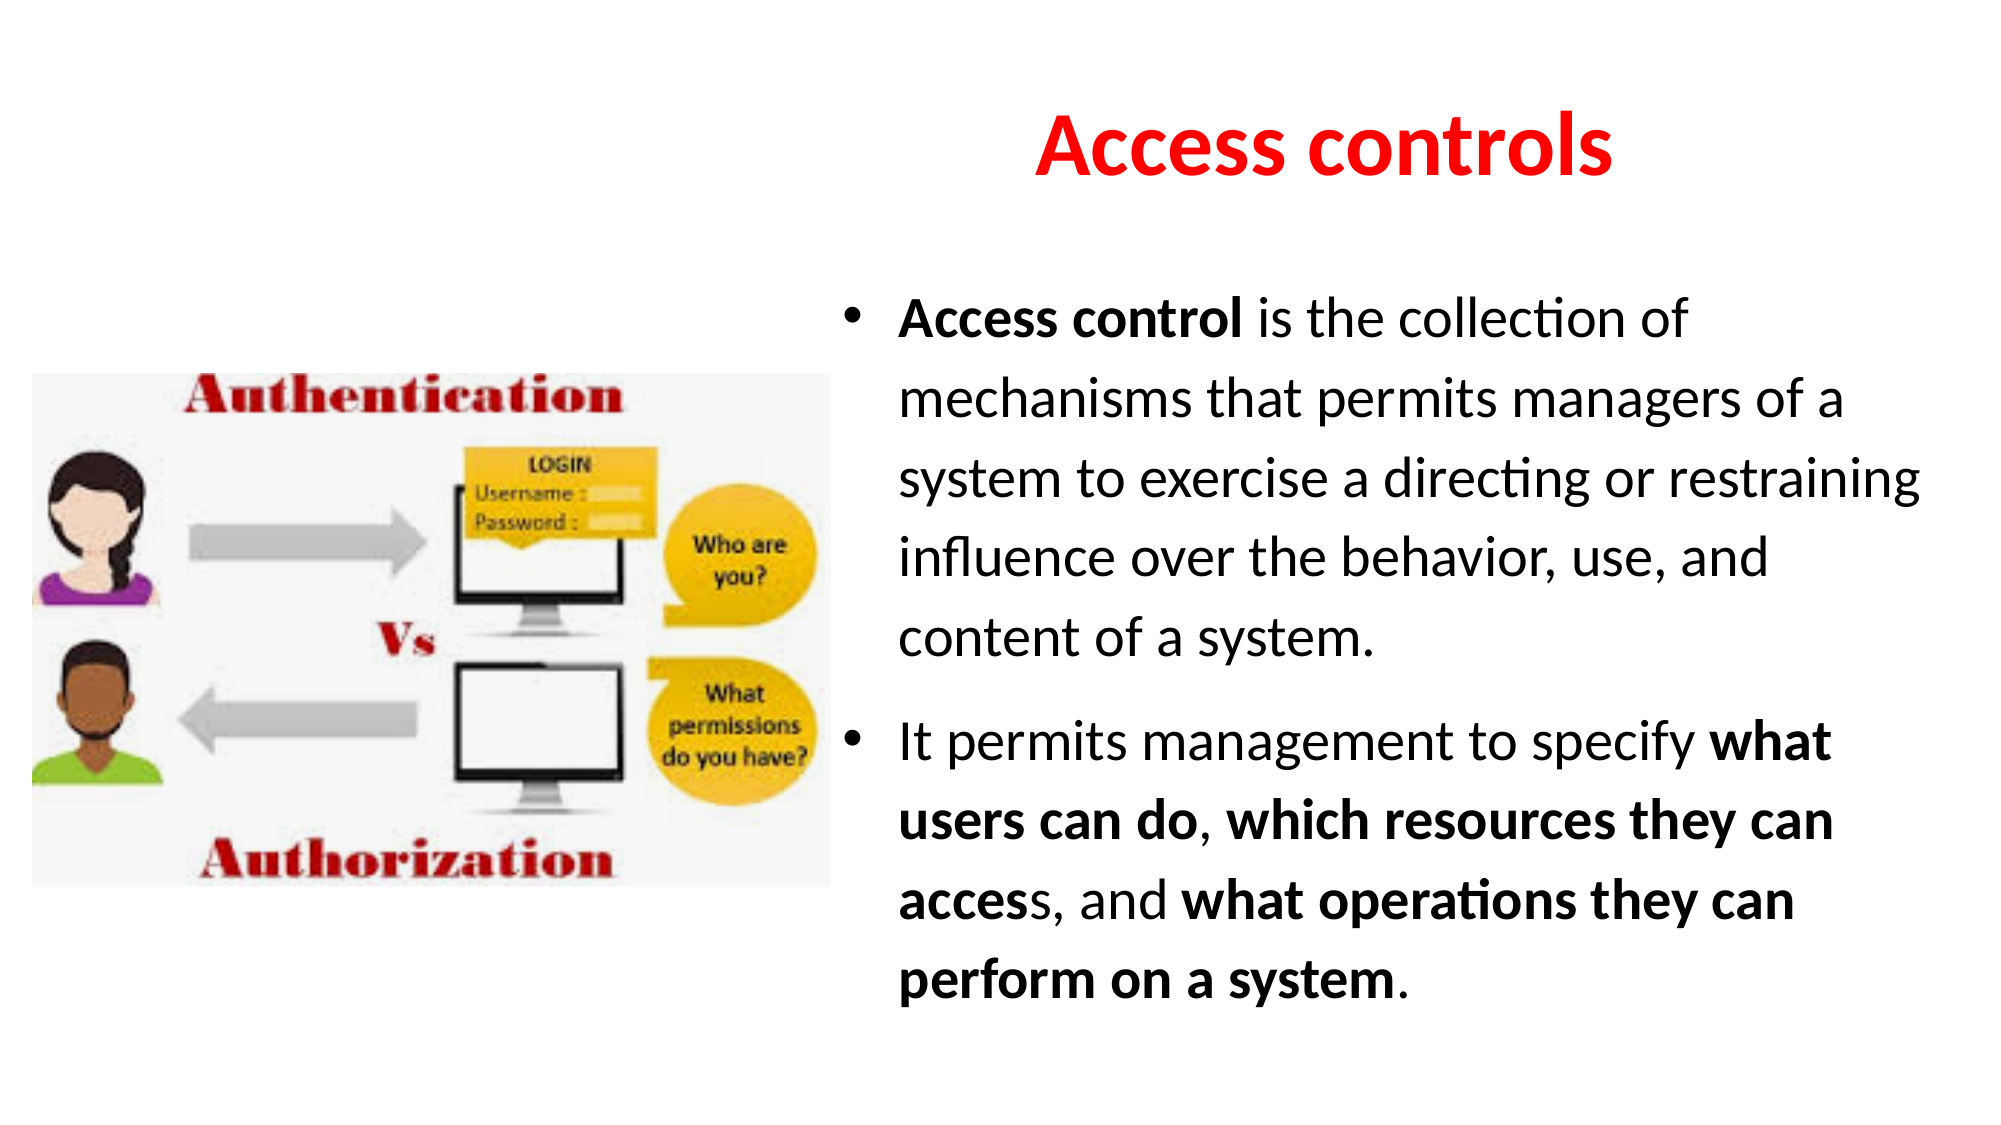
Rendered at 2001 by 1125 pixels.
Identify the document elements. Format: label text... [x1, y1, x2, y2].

list Access control is the collection of mechanisms that permits managers of a system to exercise a directing or restraining influence over the behavior, use, and content of a system. It permits management to specify what users can do, which resources they can access, and what operations they can perform on a system. [827, 262, 1971, 1082]
picture [32, 373, 831, 896]
title Access controls [742, 45, 1908, 233]
